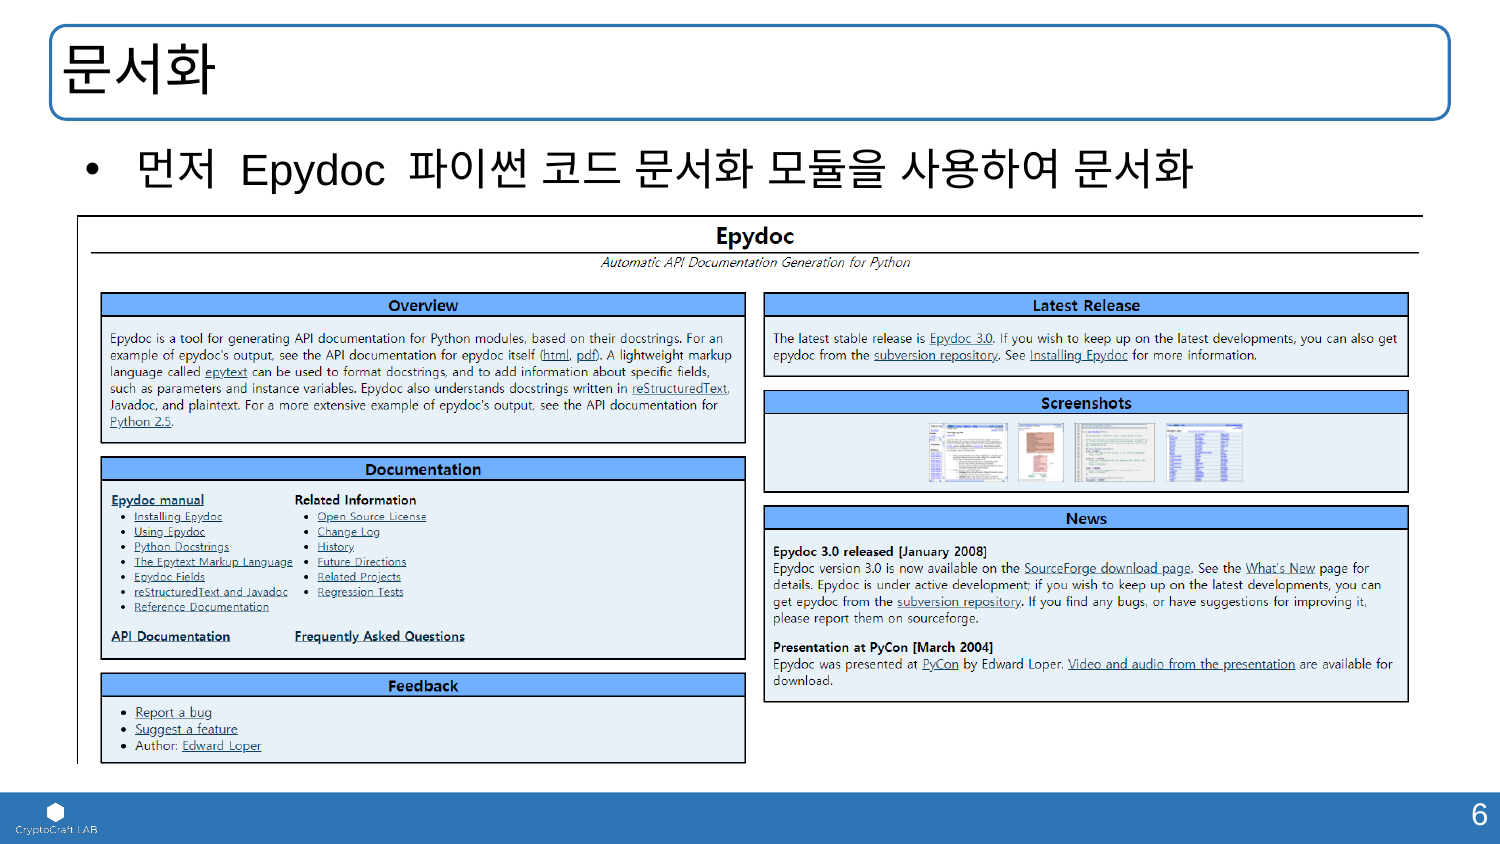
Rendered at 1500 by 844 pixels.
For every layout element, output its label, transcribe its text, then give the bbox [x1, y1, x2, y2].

list 먼저 Epydoc 파이썬 코드 문서화 모듈을 사용하여 문서화 [50, 141, 1450, 764]
title 문서화 [50, 25, 1450, 120]
picture [9, 796, 104, 842]
picture [77, 214, 1423, 765]
